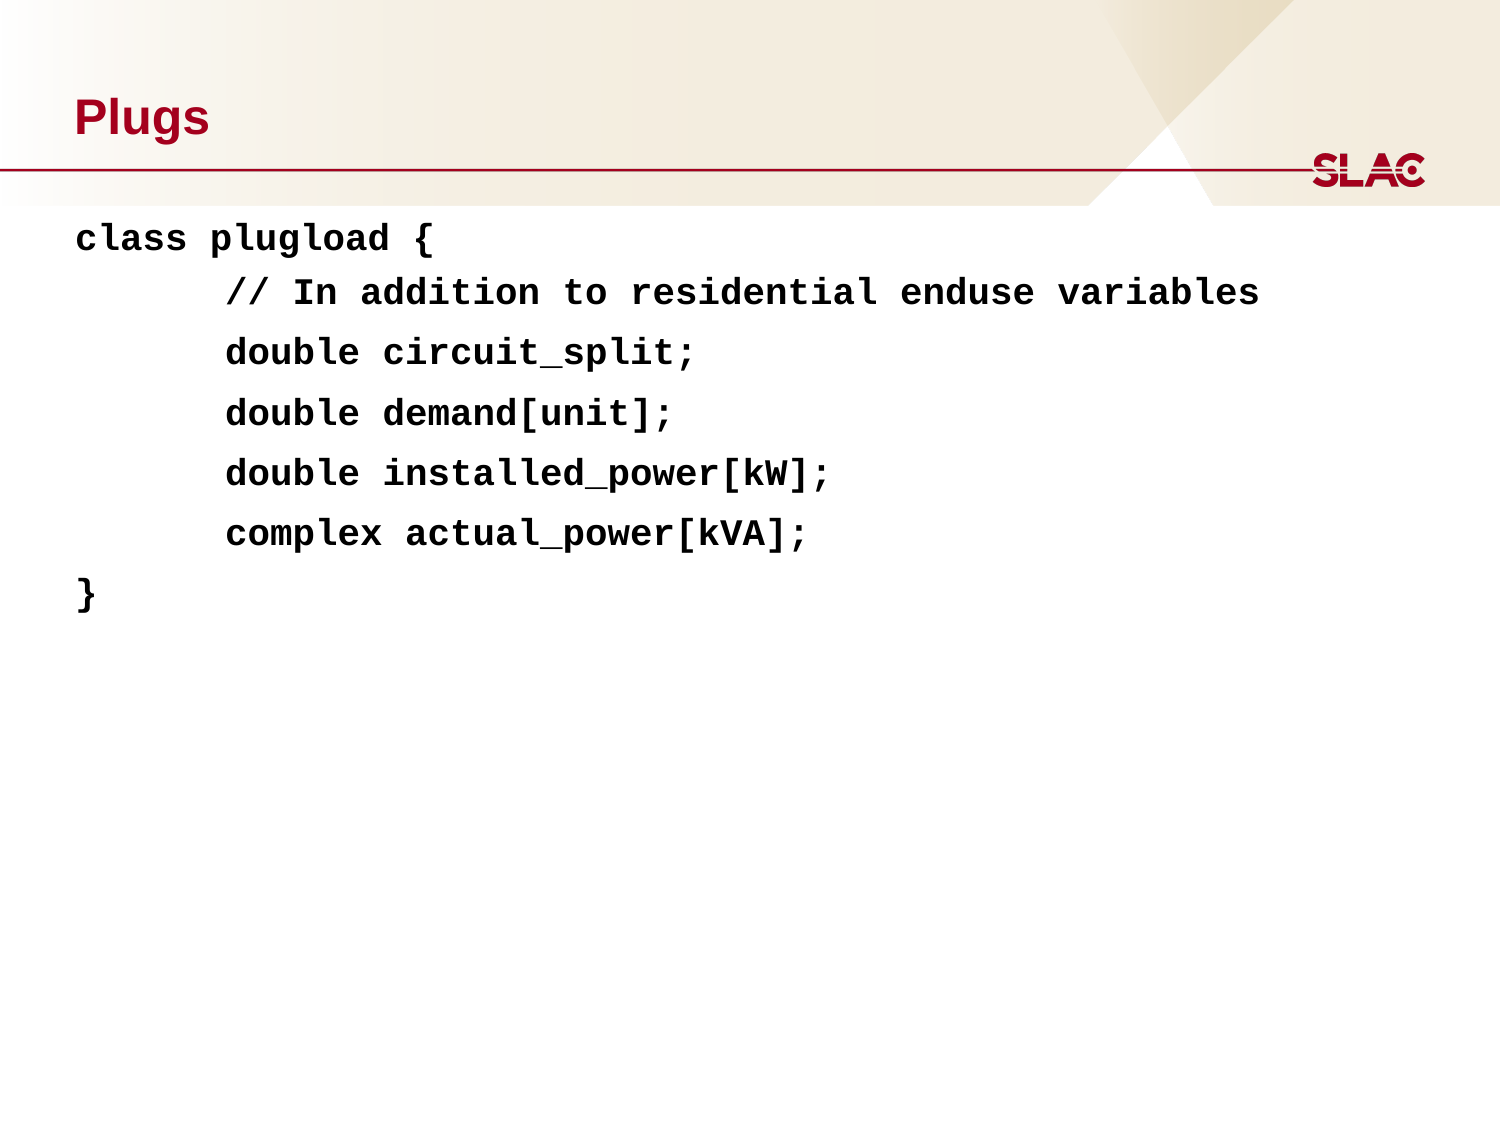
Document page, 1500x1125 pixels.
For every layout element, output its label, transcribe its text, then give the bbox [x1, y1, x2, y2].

picture [0, 0, 1500, 206]
title Plugs [74, 21, 1404, 145]
list class plugload { // In addition to residential enduse variables double circuit_split; double demand[unit]; double installed_power[kW]; complex actual_power[kVA]; } [75, 203, 1406, 1029]
